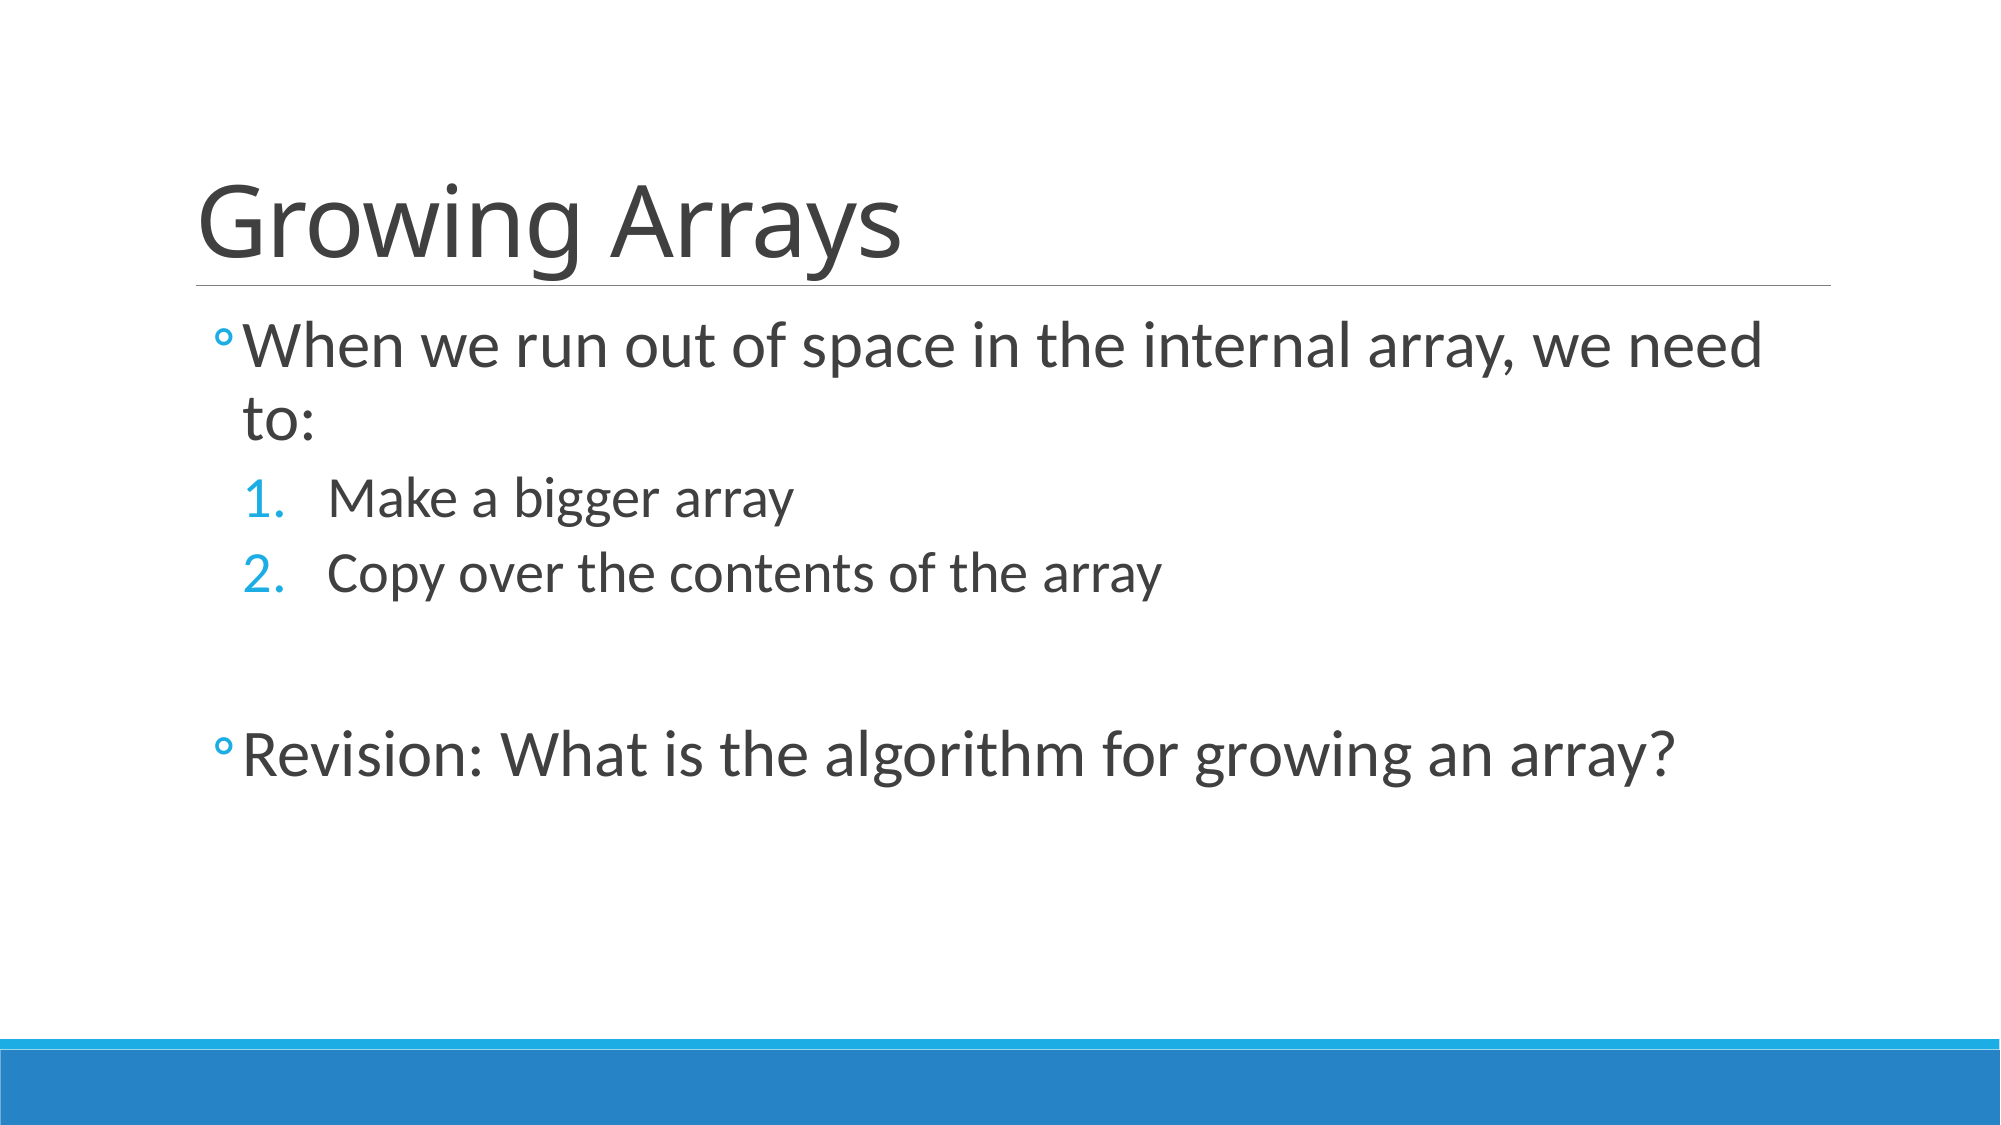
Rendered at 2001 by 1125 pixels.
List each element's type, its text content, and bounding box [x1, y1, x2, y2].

list When we run out of space in the internal array, we need to: Make a bigger array Copy over the contents of the array Revision: What is the algorithm for growing an array? [180, 302, 1830, 963]
title Growing Arrays [180, 47, 1830, 285]
